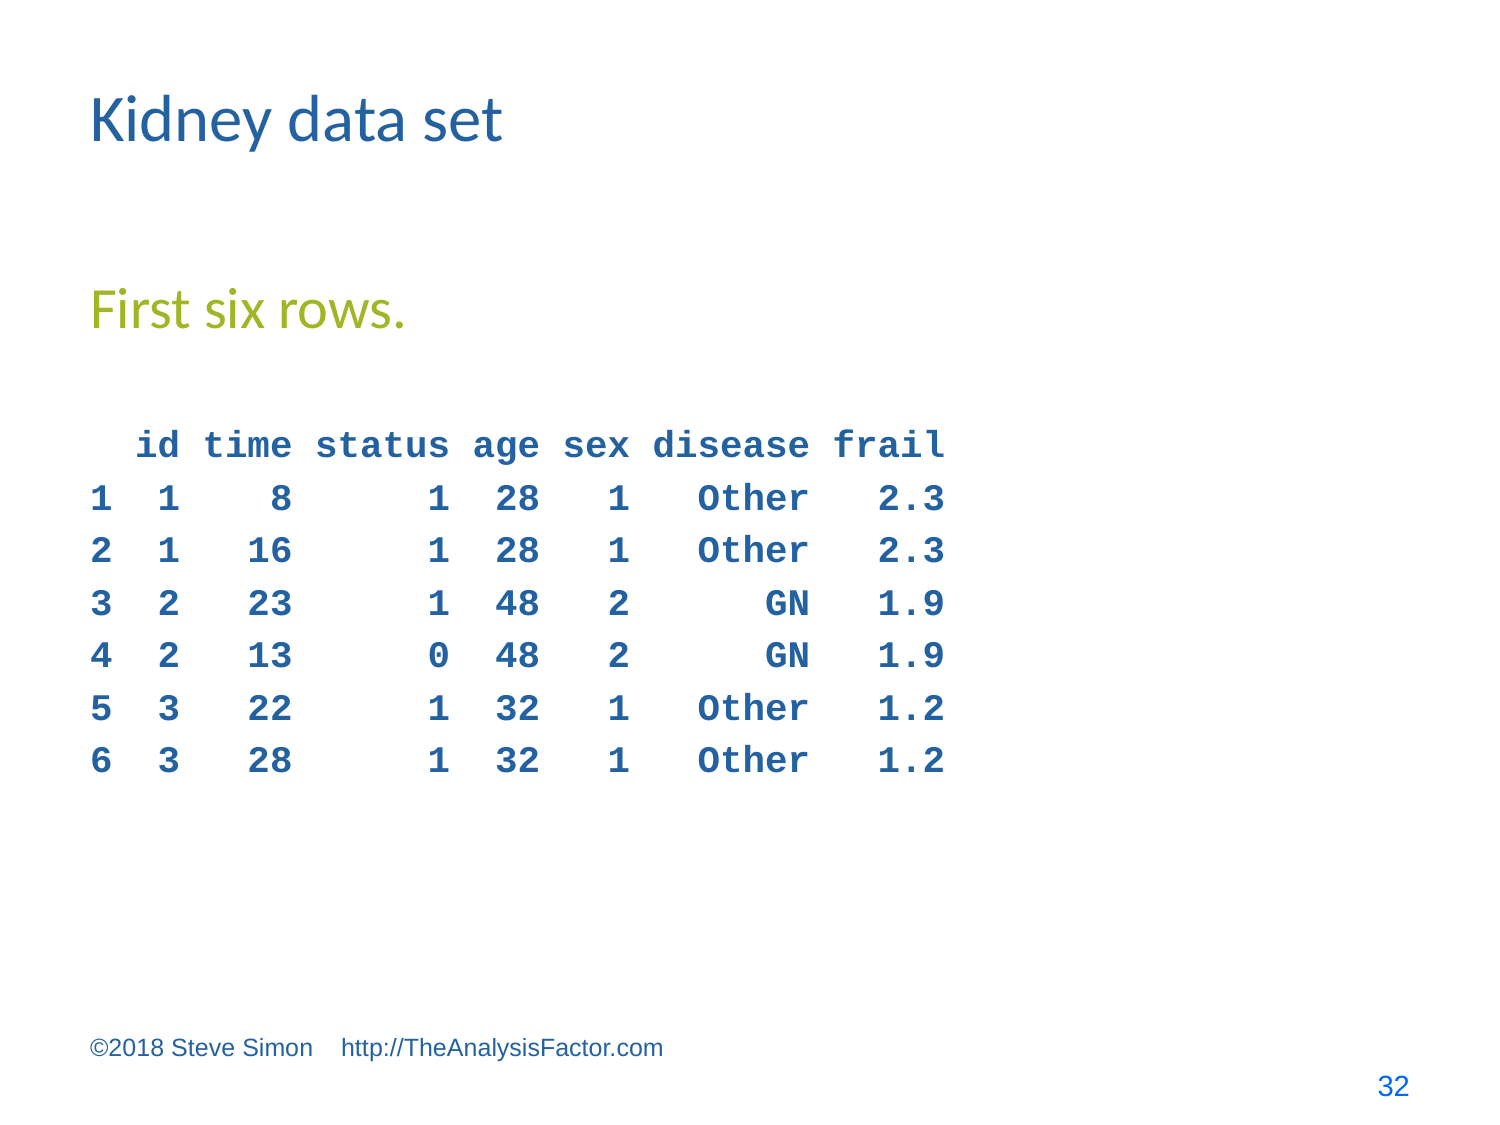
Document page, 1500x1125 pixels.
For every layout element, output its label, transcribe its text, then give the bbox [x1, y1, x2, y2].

title Kidney data set [75, 62, 1425, 163]
slide_number 32 [1275, 1025, 1425, 1104]
list id time status age sex disease frail 1 1 8 1 28 1 Other 2.3 2 1 16 1 28 1 Other 2.3 3 2 23 1 48 2 GN 1.9 4 2 13 0 48 2 GN 1.9 5 3 22 1 32 1 Other 1.2 6 3 28 1 32 1 Other 1.2 [75, 412, 1425, 800]
footer ©2018 Steve Simon http://TheAnalysisFactor.com [75, 1024, 1338, 1103]
list First six rows. [75, 262, 1425, 350]
